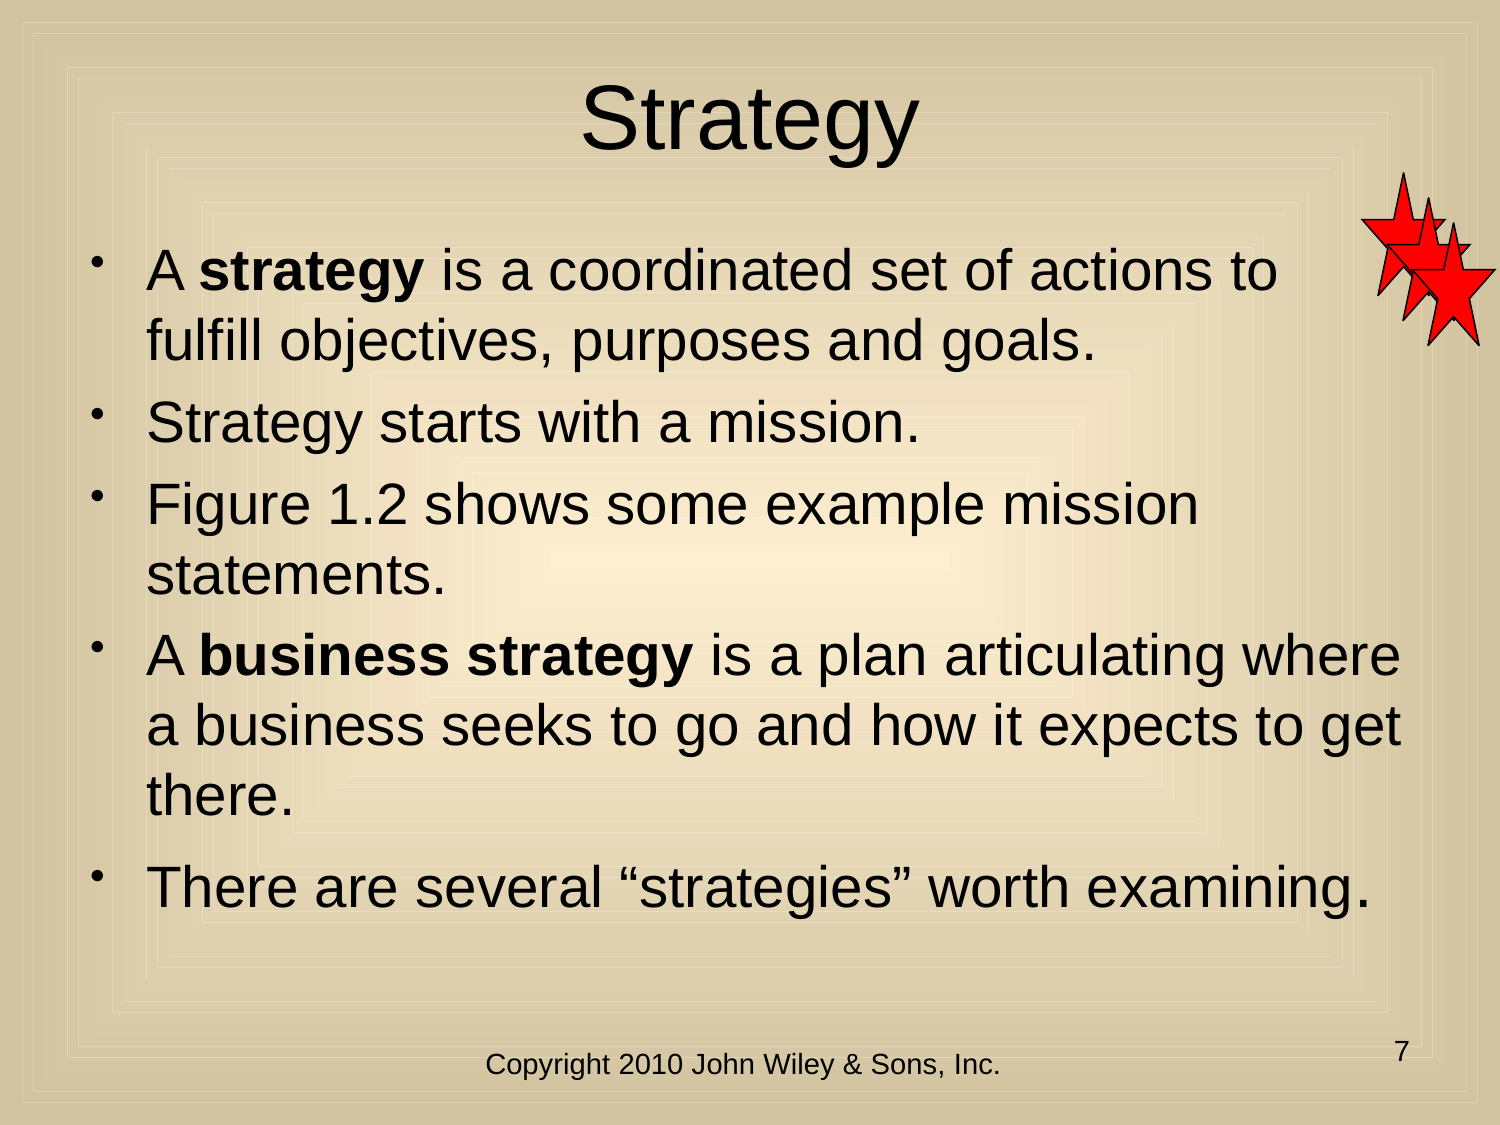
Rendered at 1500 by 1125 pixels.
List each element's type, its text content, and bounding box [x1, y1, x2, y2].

footer Copyright 2010 John Wiley & Sons, Inc. [462, 1037, 1026, 1103]
slide_number 7 [1074, 1024, 1426, 1103]
text_box [1459, 244, 1470, 255]
text_box [1362, 172, 1423, 296]
text_box [1434, 219, 1445, 230]
text_box [1387, 197, 1448, 321]
list A strategy is a coordinated set of actions to fulfill objectives, purposes and goals. Strategy starts with a mission. Figure 1.2 shows some example mission statements. A business strategy is a plan articulating where a business seeks to go and how it expects to get there. There are several “strategies” worth examining. [75, 224, 1425, 1005]
text_box [1412, 222, 1495, 346]
title Strategy [75, 50, 1425, 175]
